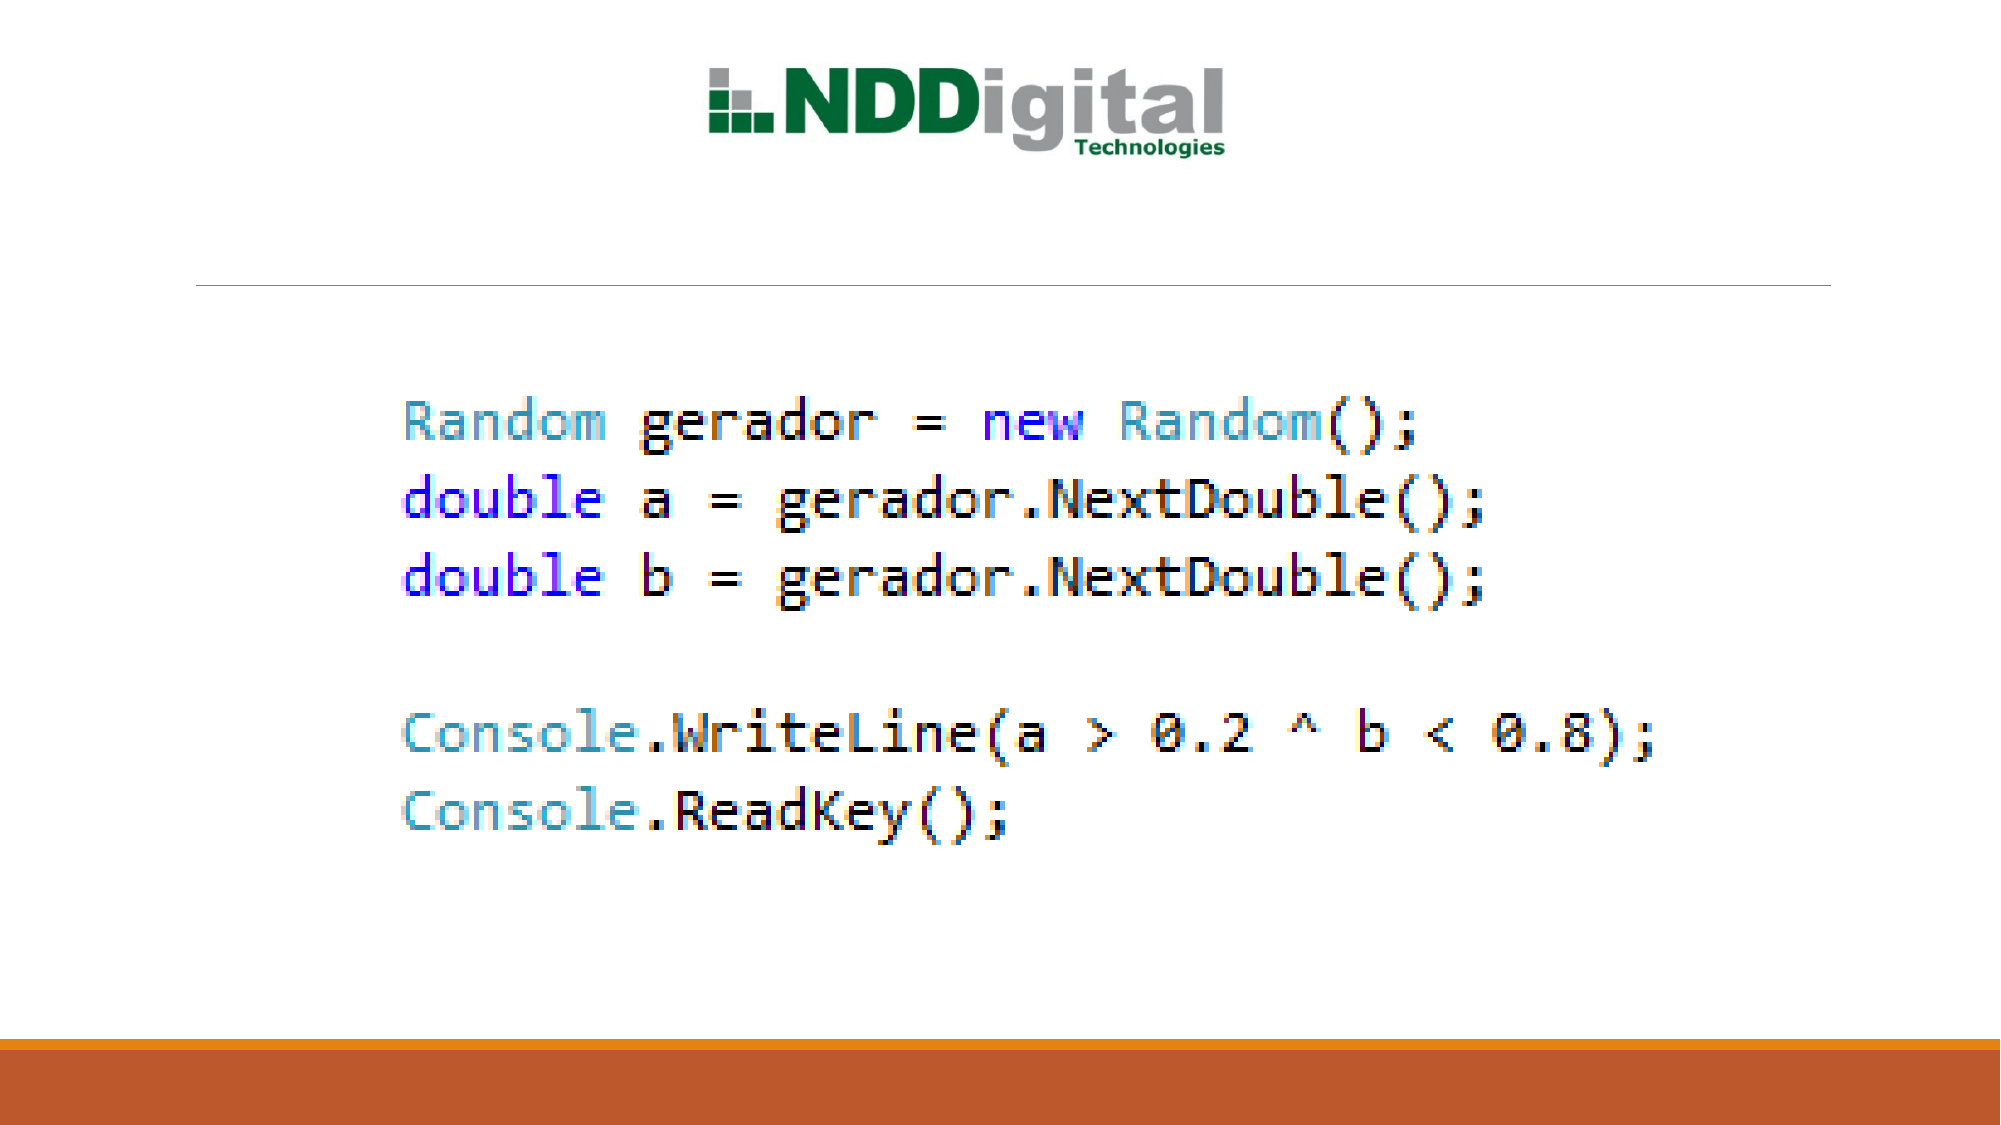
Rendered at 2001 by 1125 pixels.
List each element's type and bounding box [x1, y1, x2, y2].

picture [684, 0, 1249, 180]
picture [371, 376, 1760, 923]
